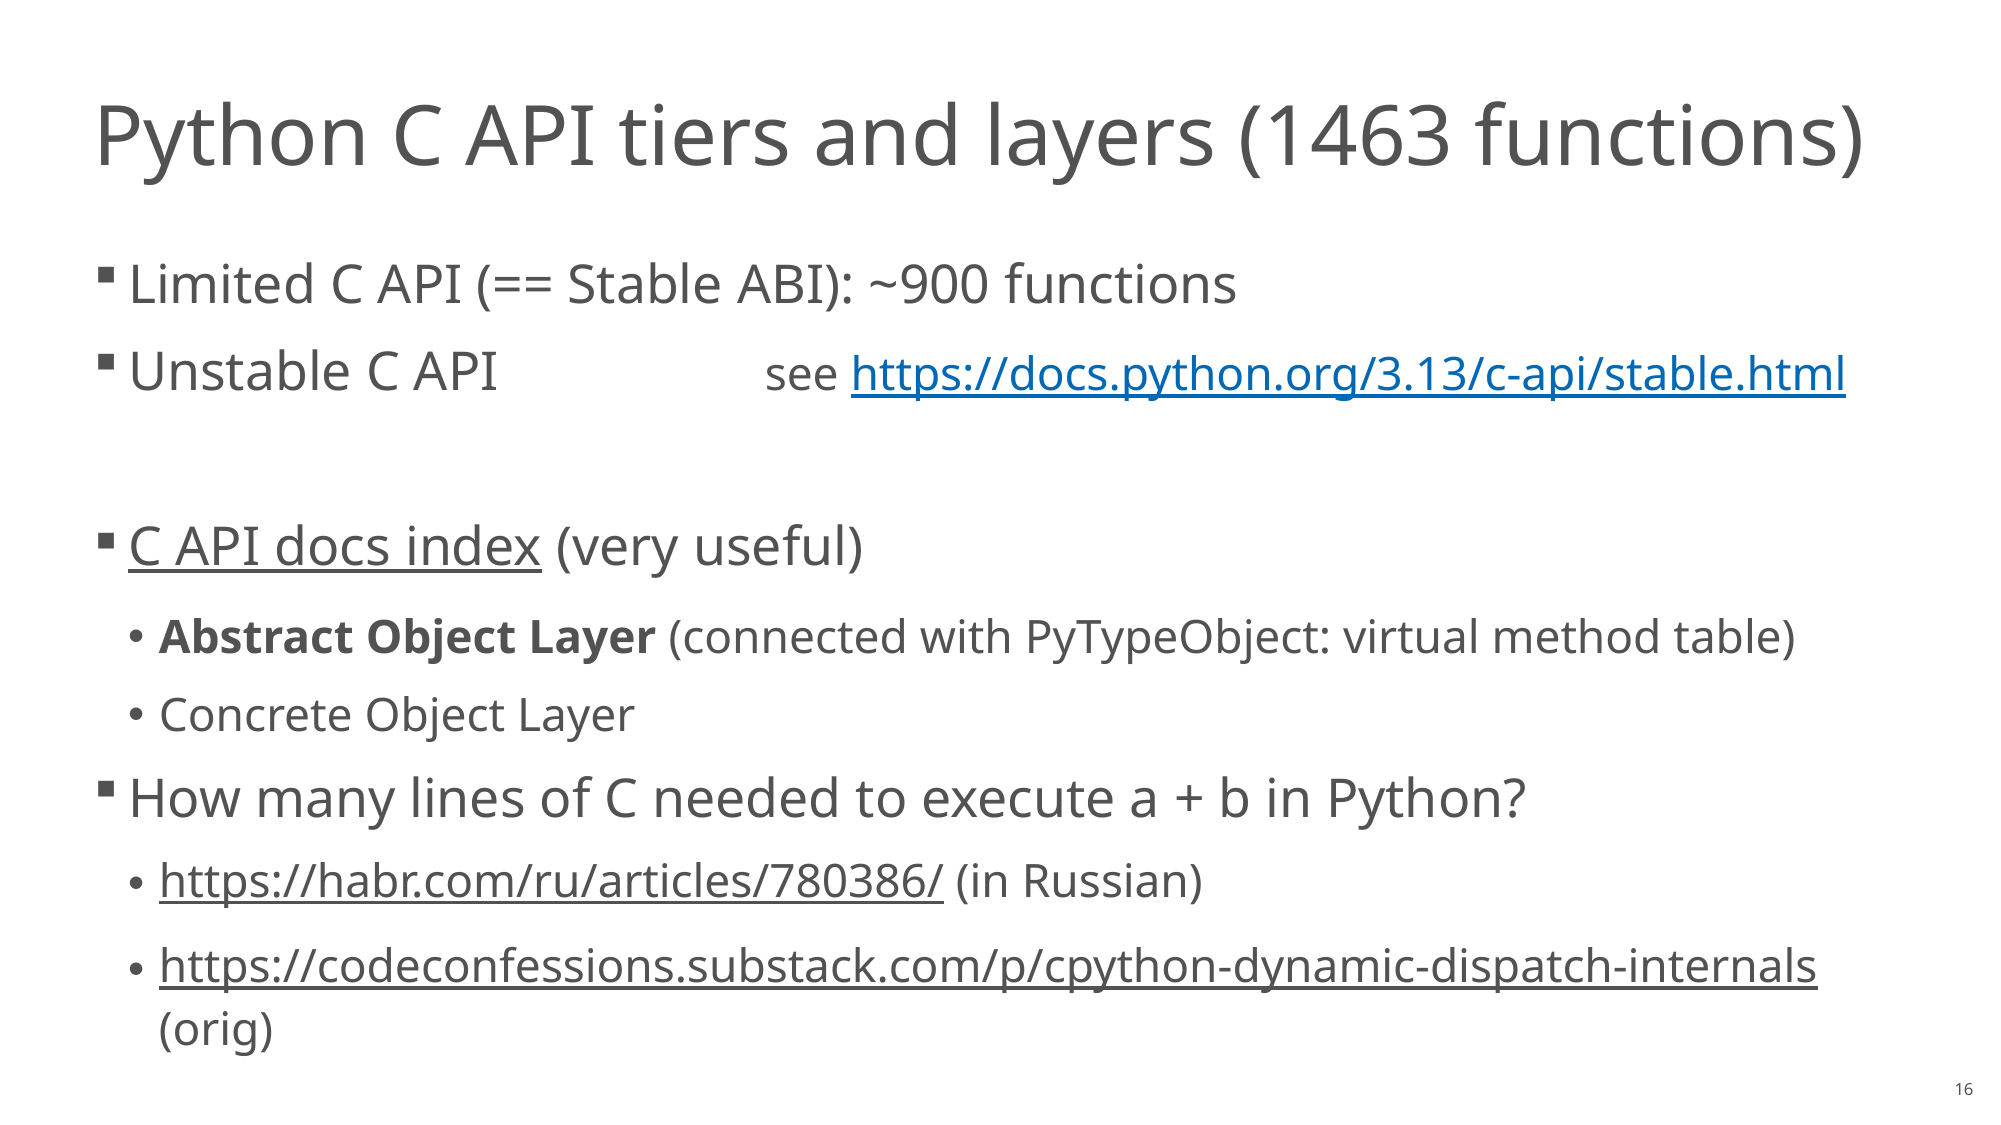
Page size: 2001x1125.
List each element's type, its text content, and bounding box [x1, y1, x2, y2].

title Python C API tiers and layers (1463 functions) [93, 93, 1901, 249]
list Limited C API (== Stable ABI): ~900 functions Unstable C API see https://docs.python.org/3.13/c-api/stable.html C API docs index (very useful) Abstract Object Layer (connected with PyTypeObject: virtual method table) Concrete Object Layer How many lines of C needed to execute a + b in Python? https://habr.com/ru/articles/780386/ (in Russian) https://codeconfessions.substack.com/p/cpython-dynamic-dispatch-internals (orig) [93, 249, 1901, 1072]
